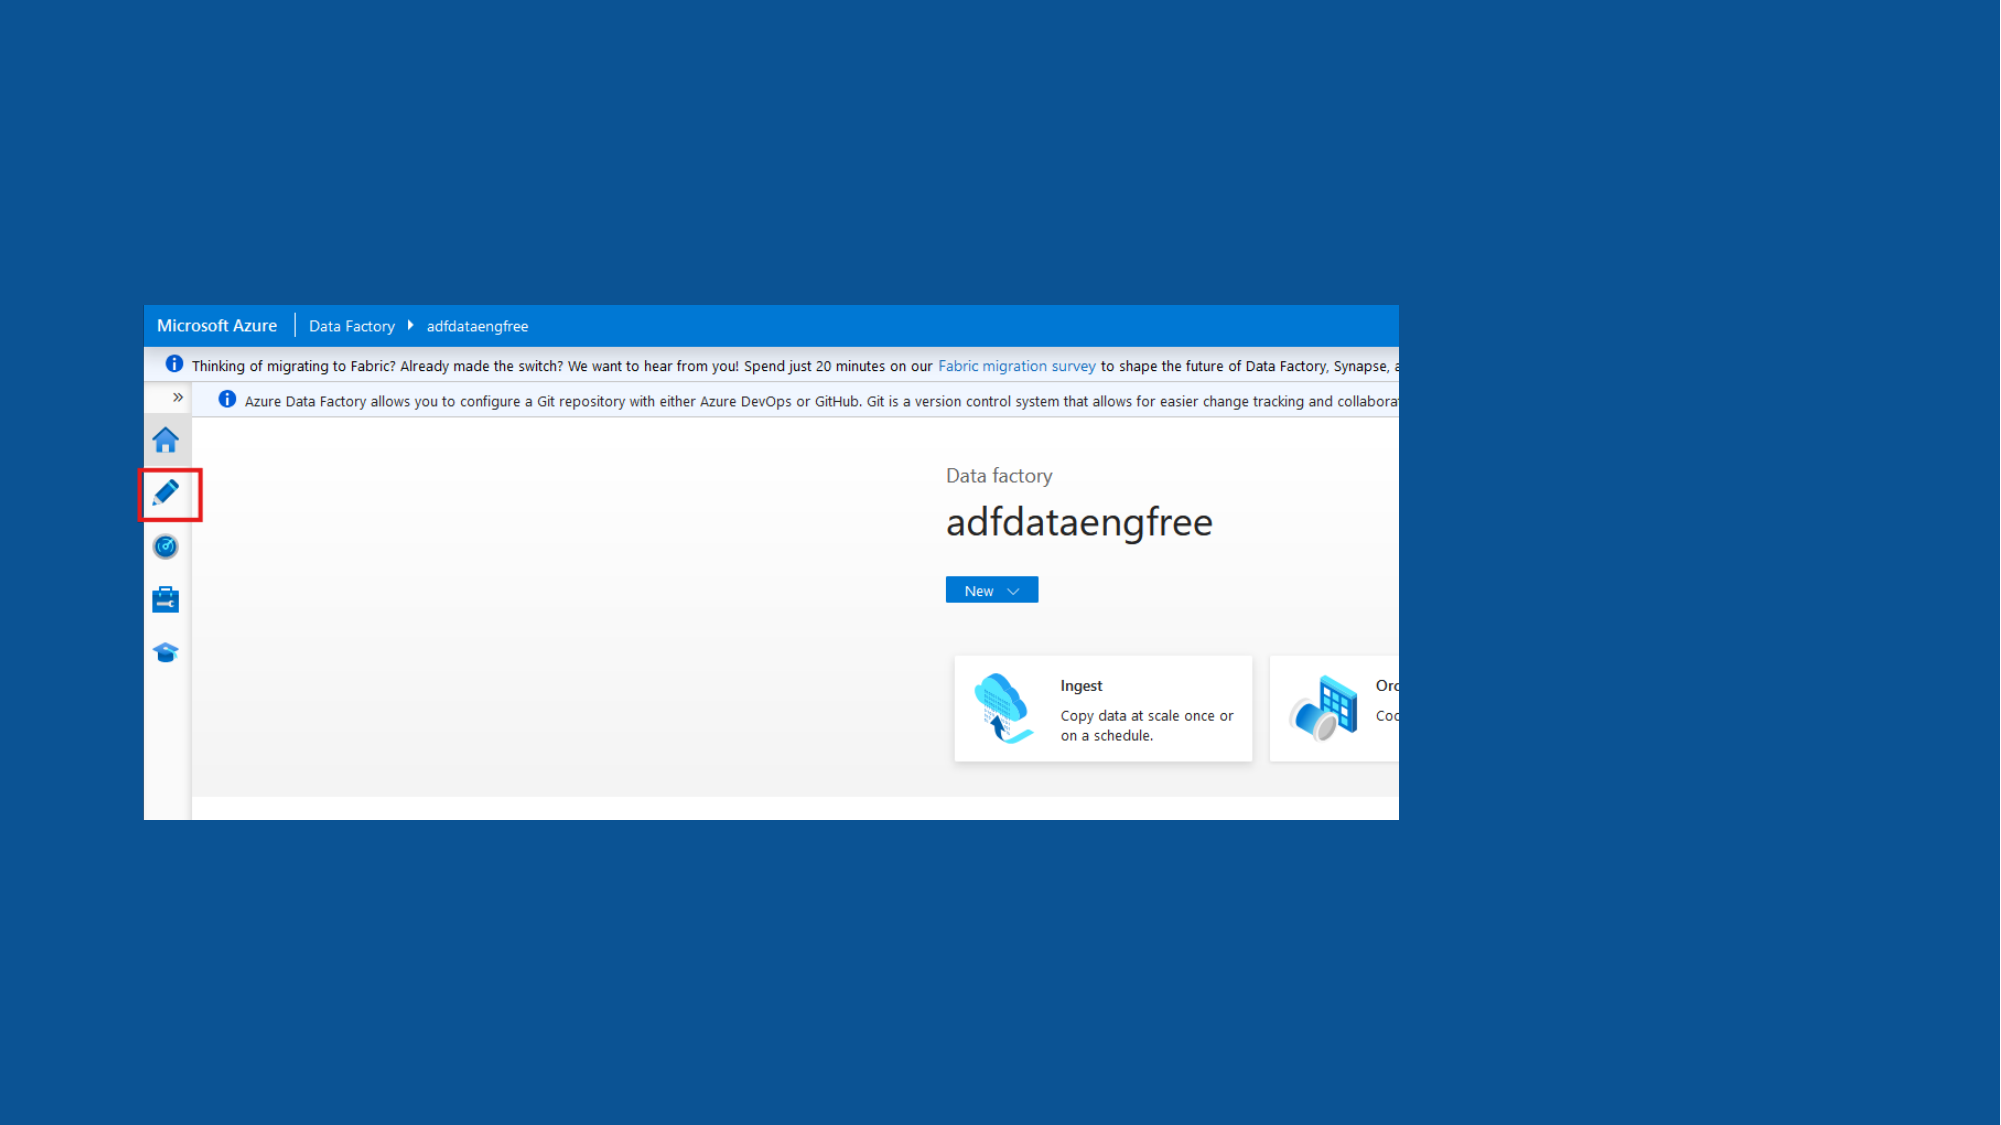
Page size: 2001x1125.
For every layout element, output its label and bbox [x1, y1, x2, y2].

picture [137, 304, 1399, 820]
